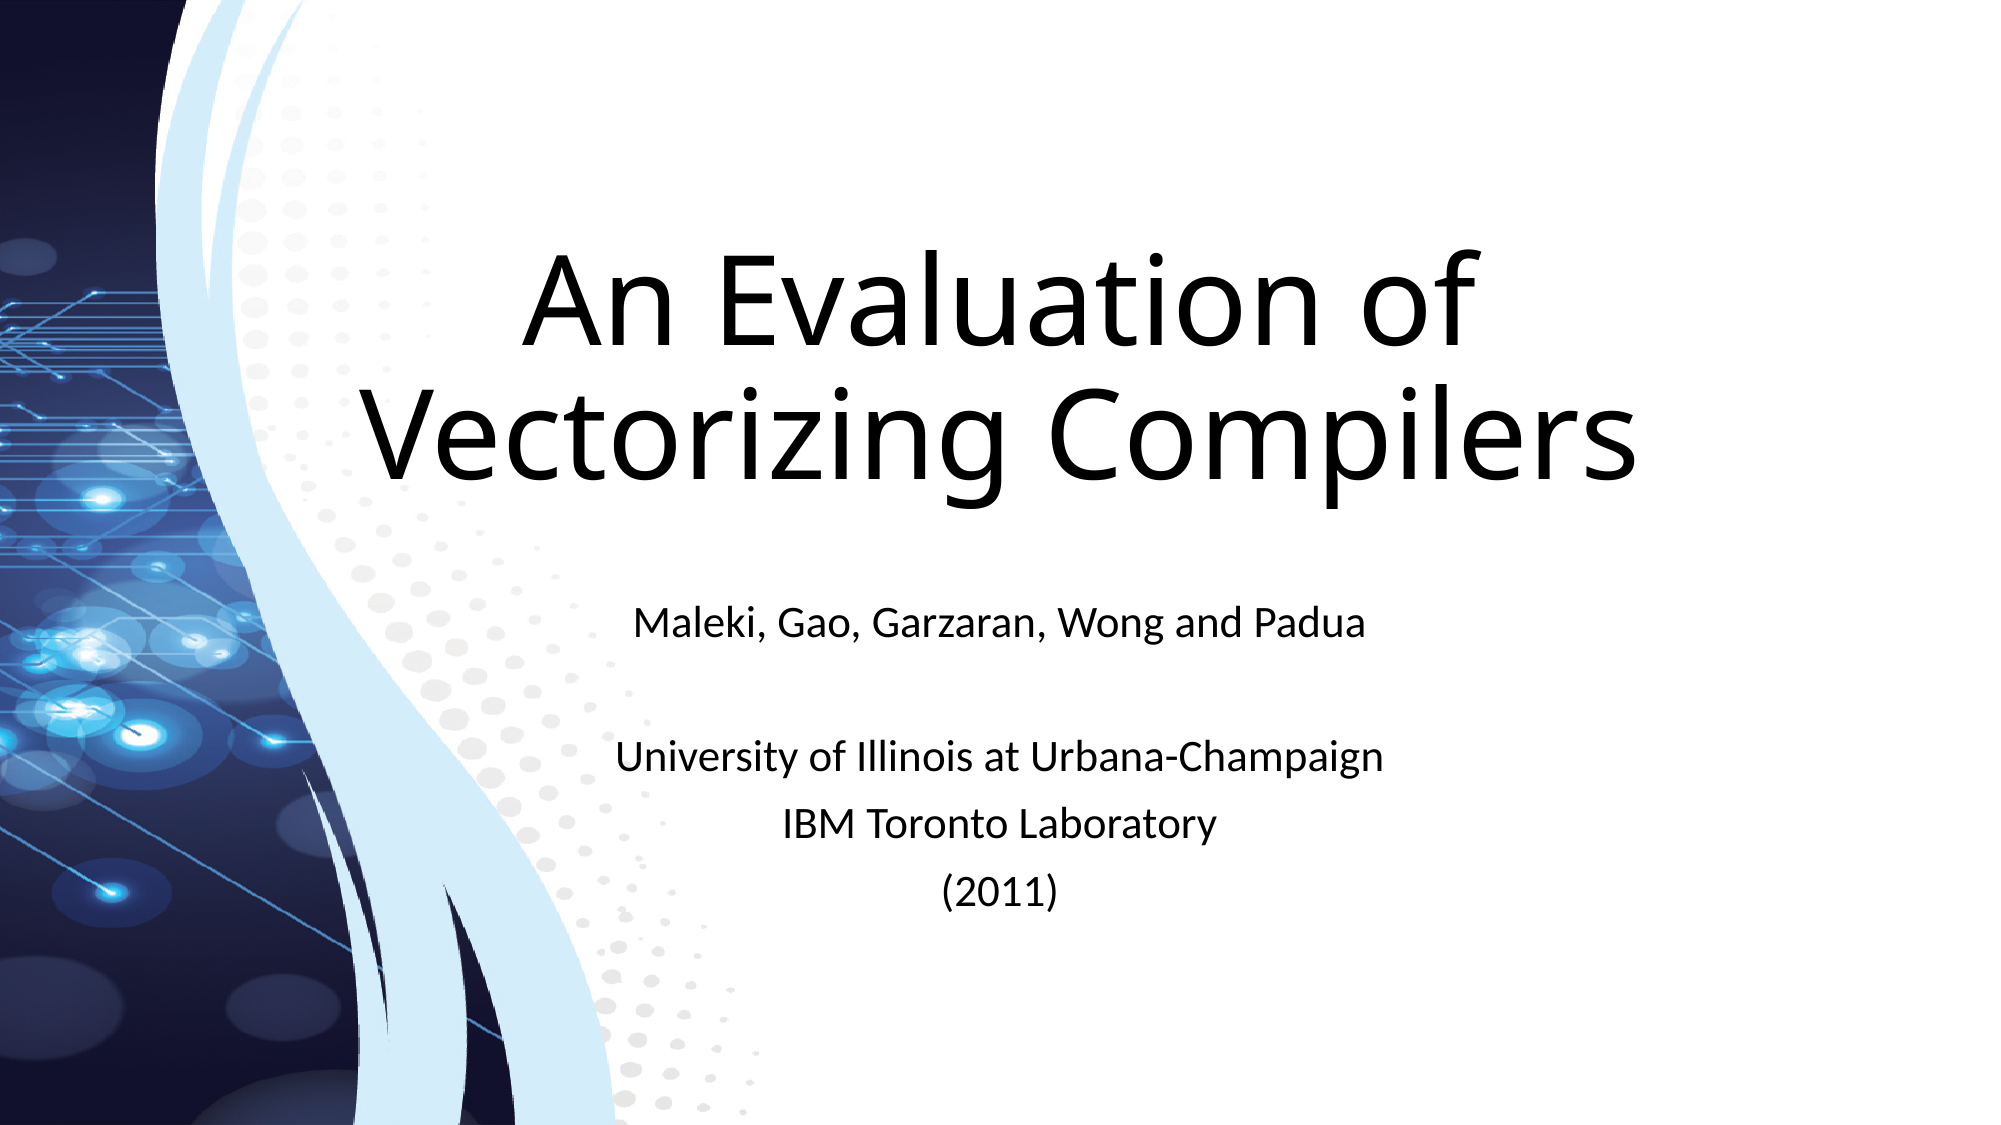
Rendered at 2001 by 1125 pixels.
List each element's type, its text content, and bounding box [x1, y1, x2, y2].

subtitle Maleki, Gao, Garzaran, Wong and Padua University of Illinois at Urbana-Champaign IBM Toronto Laboratory (2011) [249, 590, 1750, 925]
title An Evaluation of Vectorizing Compilers [249, 123, 1750, 515]
picture [0, 0, 2001, 1125]
